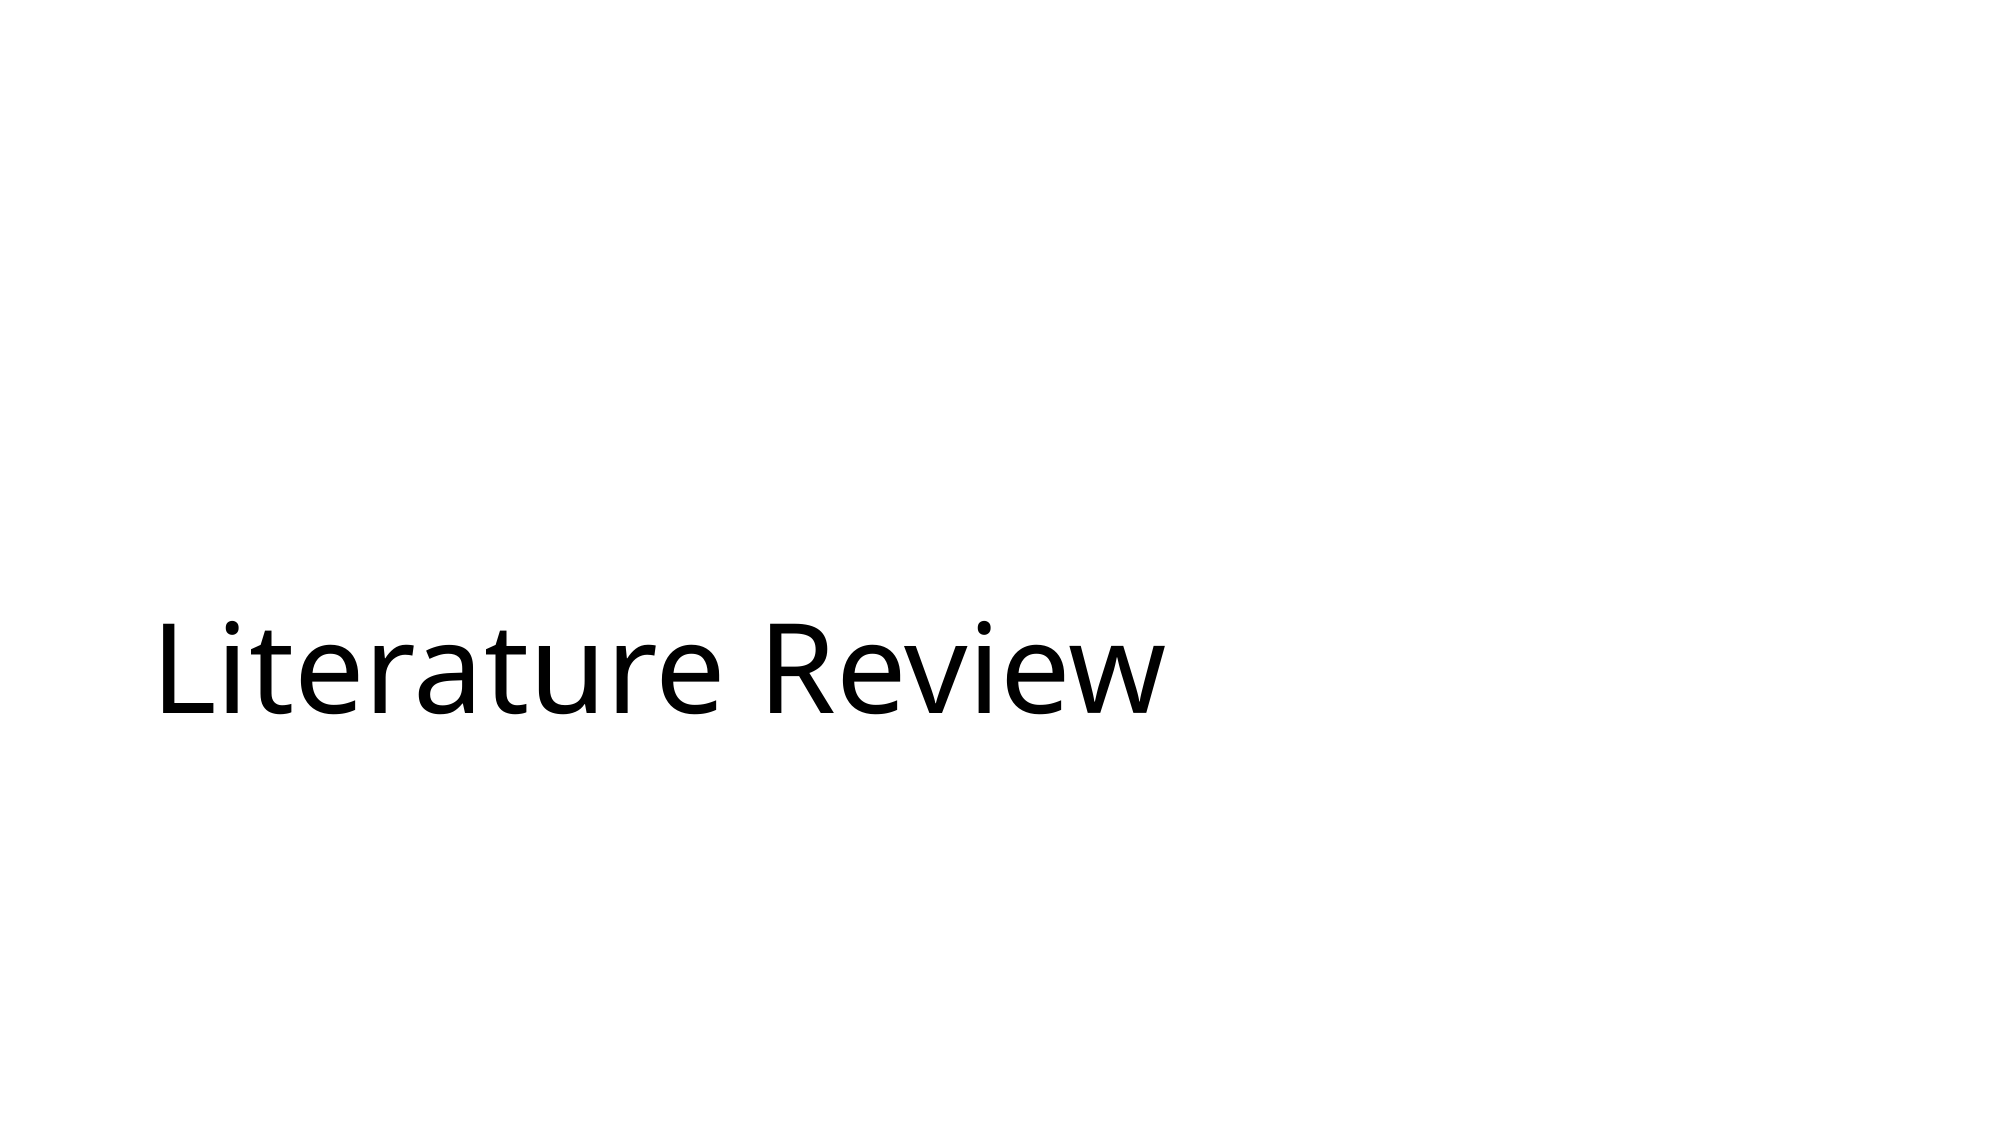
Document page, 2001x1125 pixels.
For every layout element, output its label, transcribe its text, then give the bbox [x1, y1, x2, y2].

title Literature Review [136, 280, 1862, 749]
